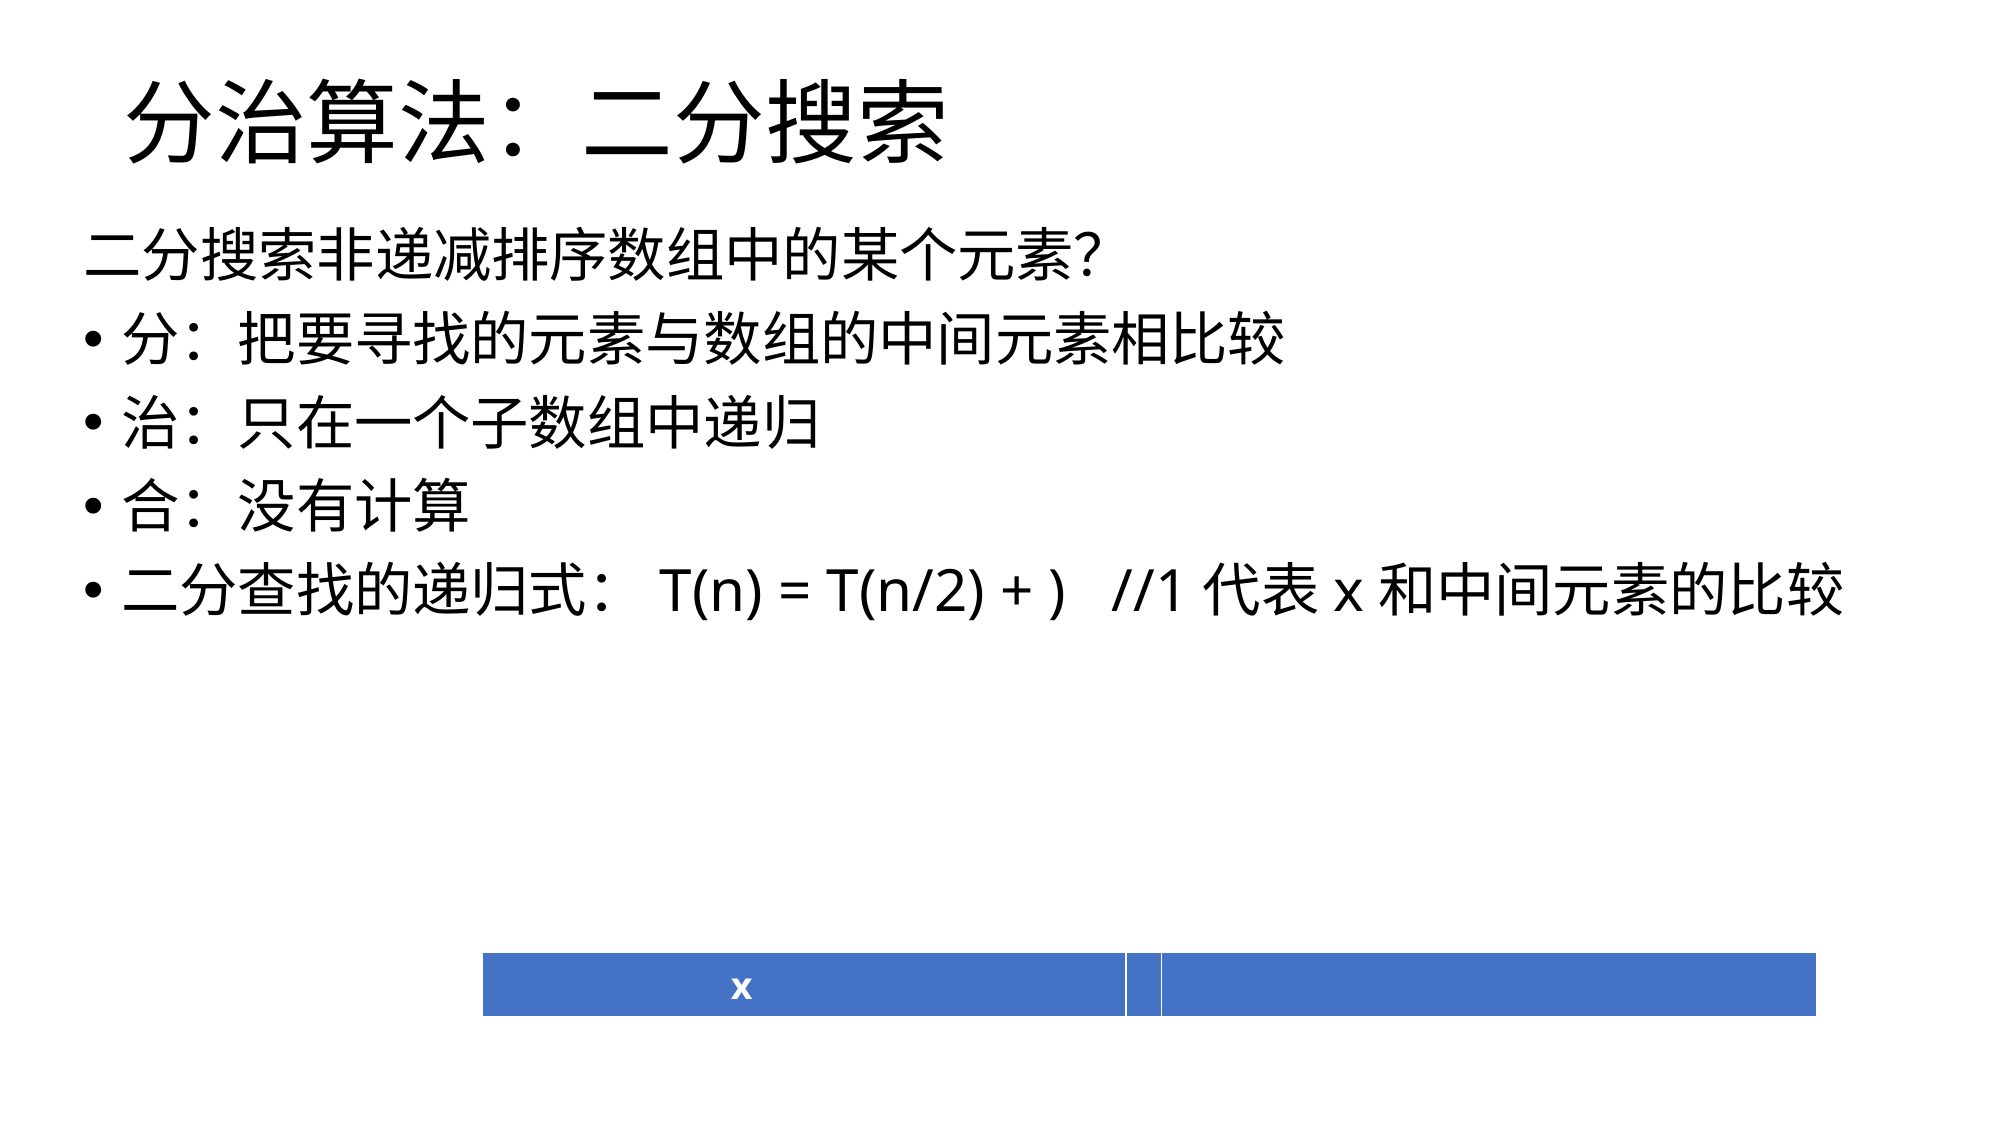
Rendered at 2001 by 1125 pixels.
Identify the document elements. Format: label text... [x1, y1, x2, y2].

title 分治算法：二分搜索 [108, 18, 1834, 236]
table_header x [483, 953, 1125, 1016]
table_header [1127, 953, 1161, 1016]
table_header [1162, 953, 1816, 1016]
